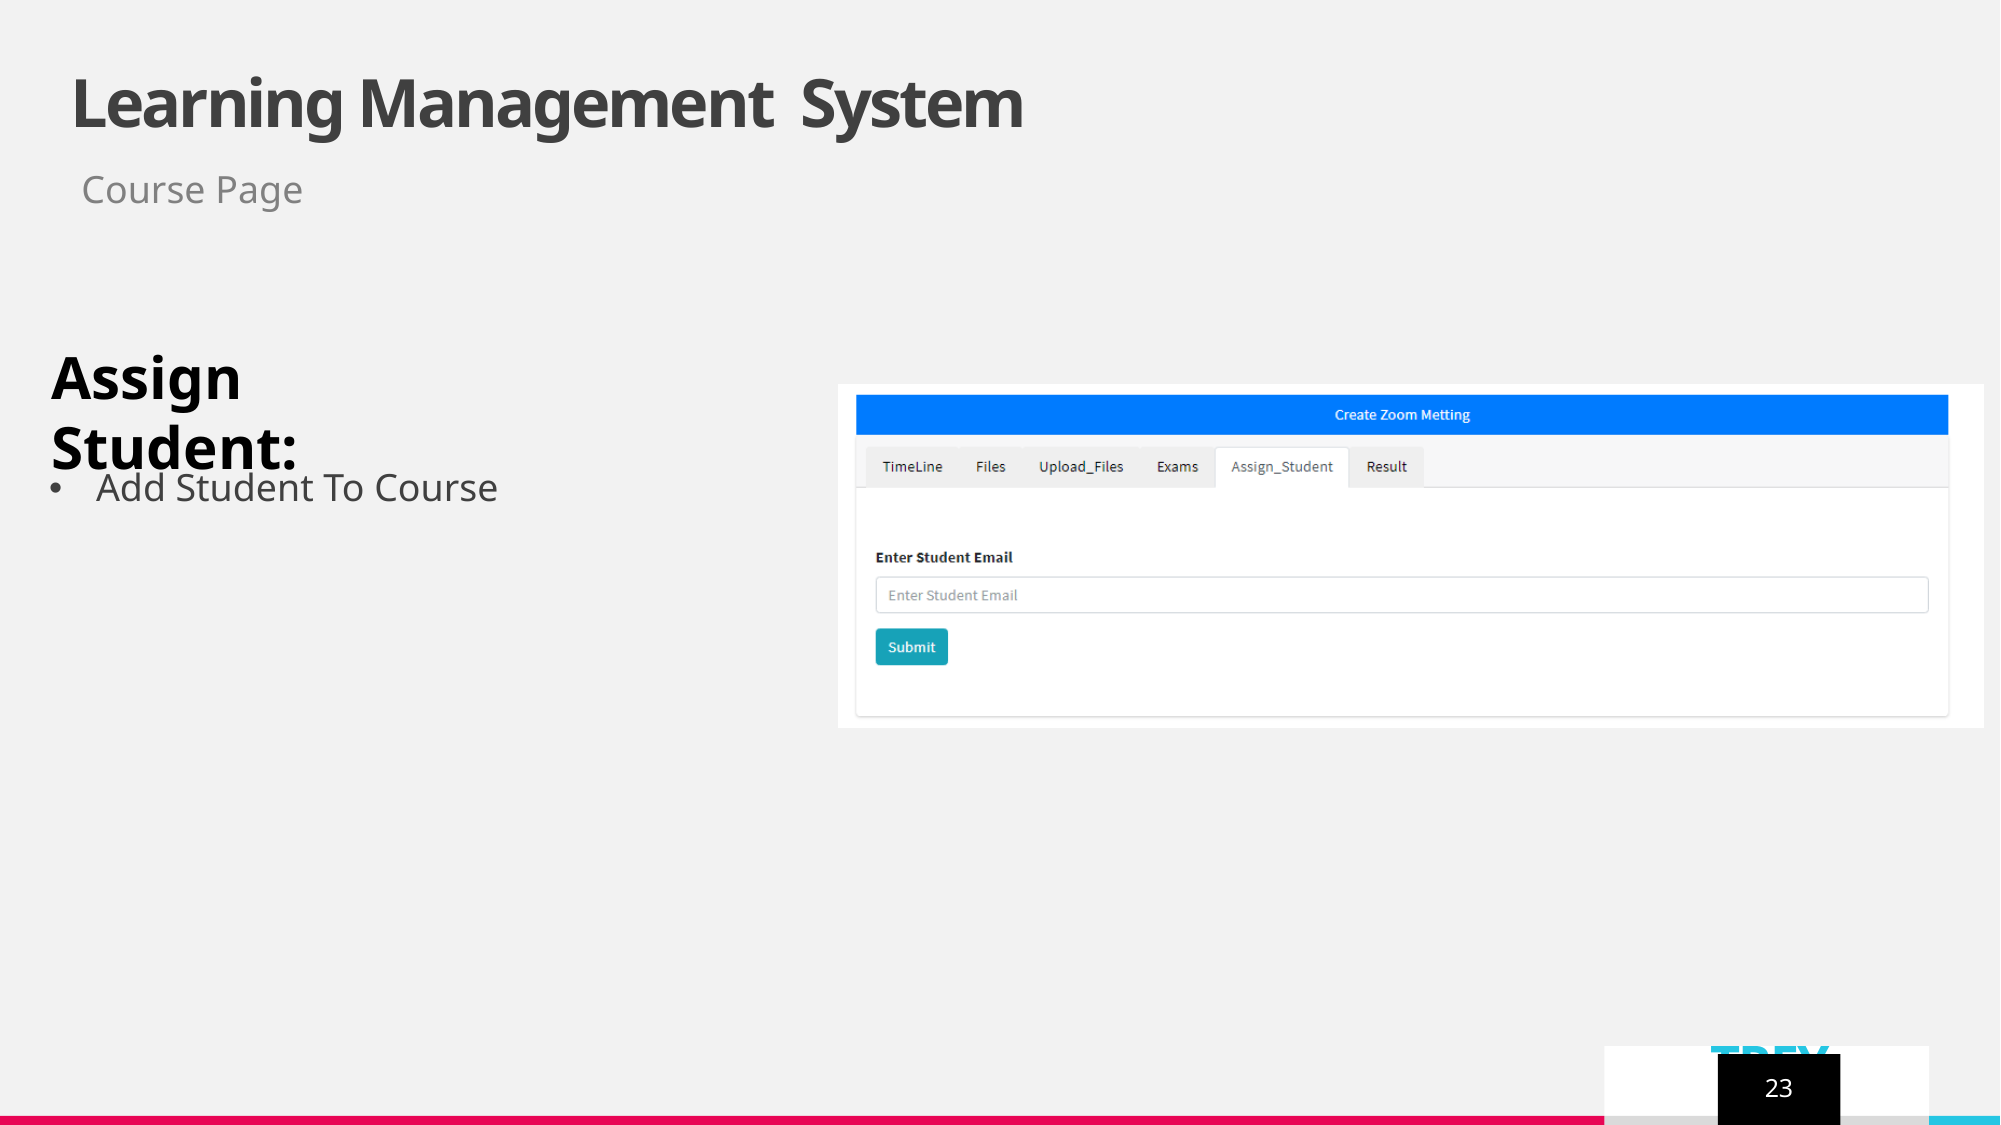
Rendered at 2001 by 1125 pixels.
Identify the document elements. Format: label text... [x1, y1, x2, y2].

picture [838, 384, 1984, 728]
text_box Assign Student: [36, 333, 471, 457]
text_box Course Page [66, 158, 319, 219]
title Learning Management System [70, 70, 1930, 142]
text_box Add Student To Course [34, 457, 514, 562]
slide_number 23 [1717, 1054, 1841, 1125]
